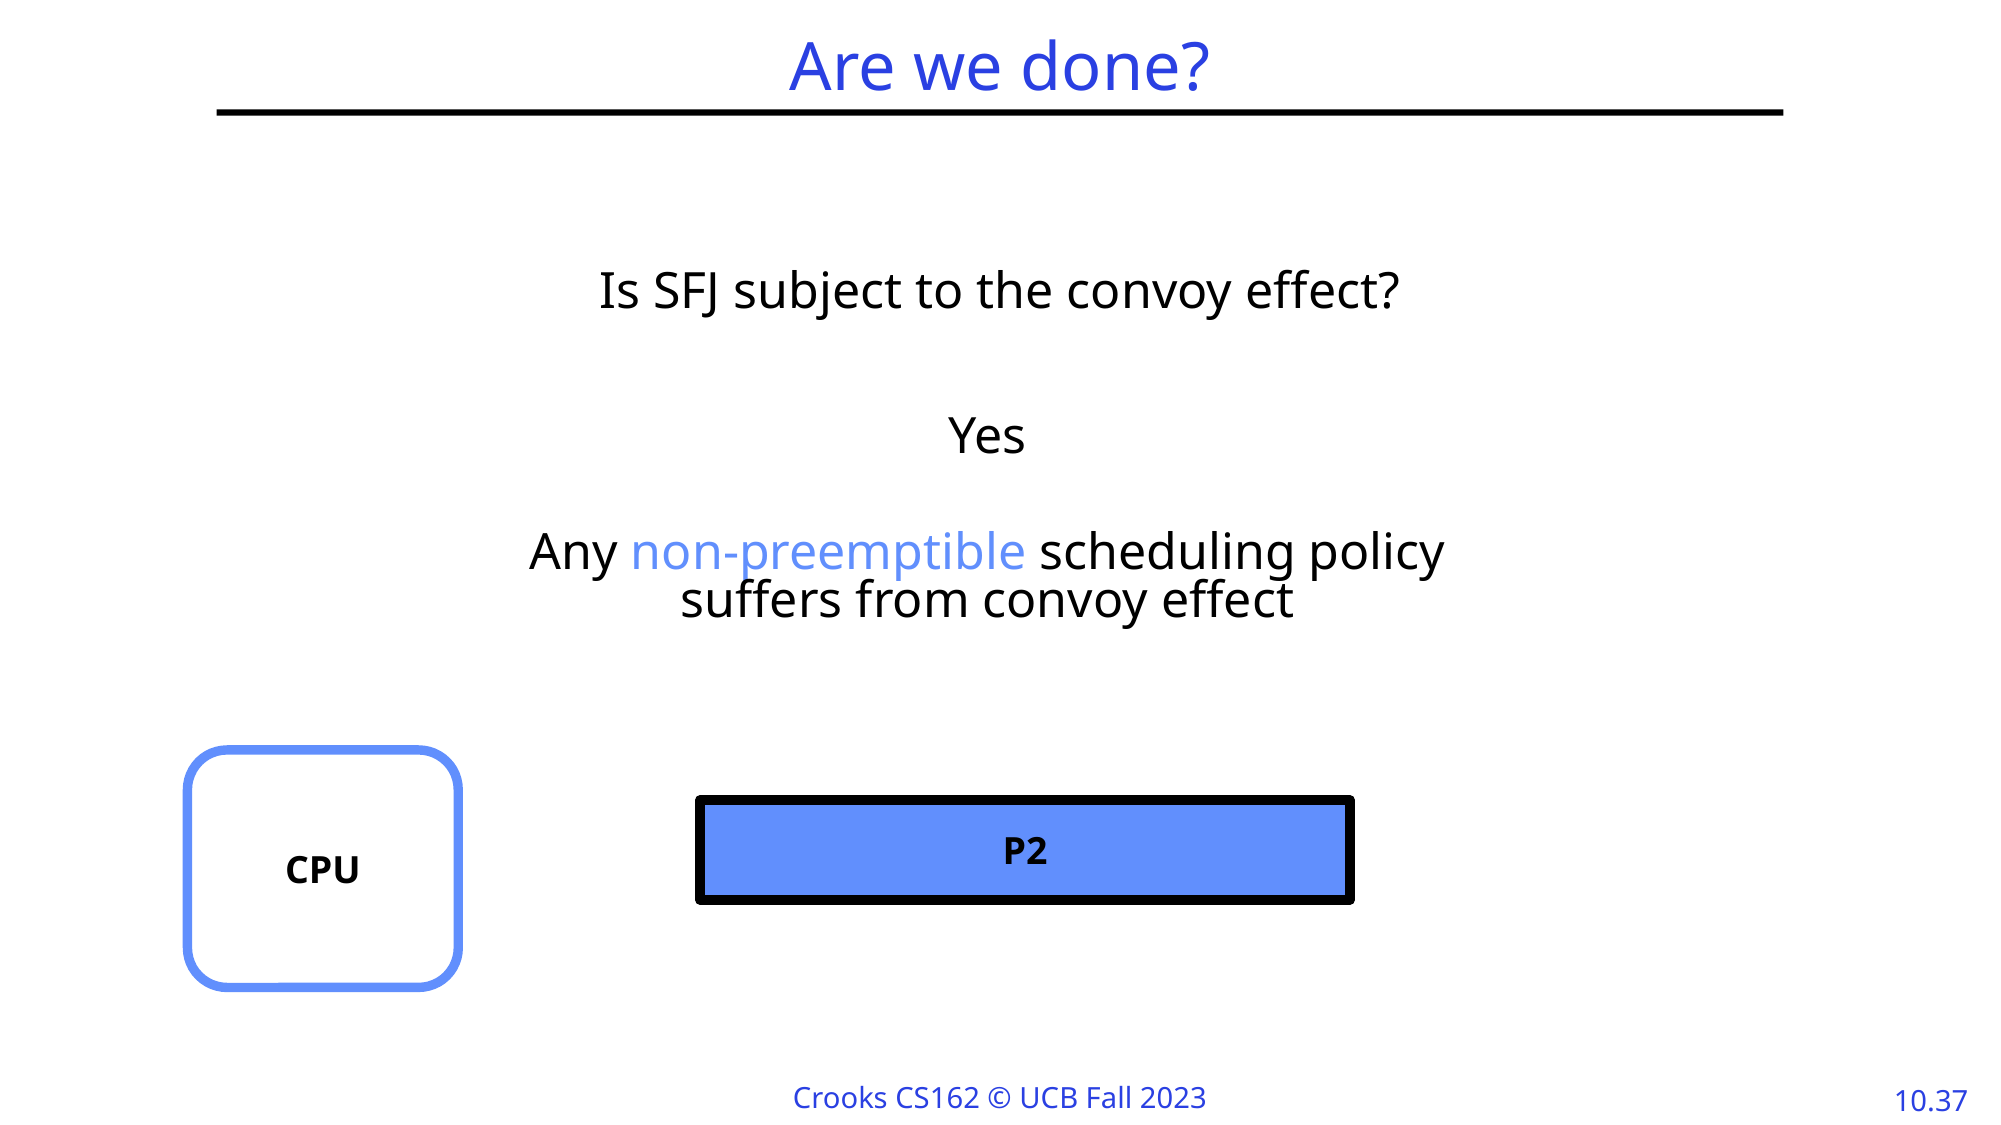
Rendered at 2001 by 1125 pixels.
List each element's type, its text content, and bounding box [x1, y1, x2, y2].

text_box P2 [699, 800, 1350, 900]
title Are we done? [216, 24, 1784, 113]
text_box Is SFJ subject to the convoy effect? [0, 262, 2000, 350]
text_box CPU [187, 749, 459, 988]
text_box Yes Any non-preemptible scheduling policy suffers from convoy effect [437, 408, 1538, 496]
